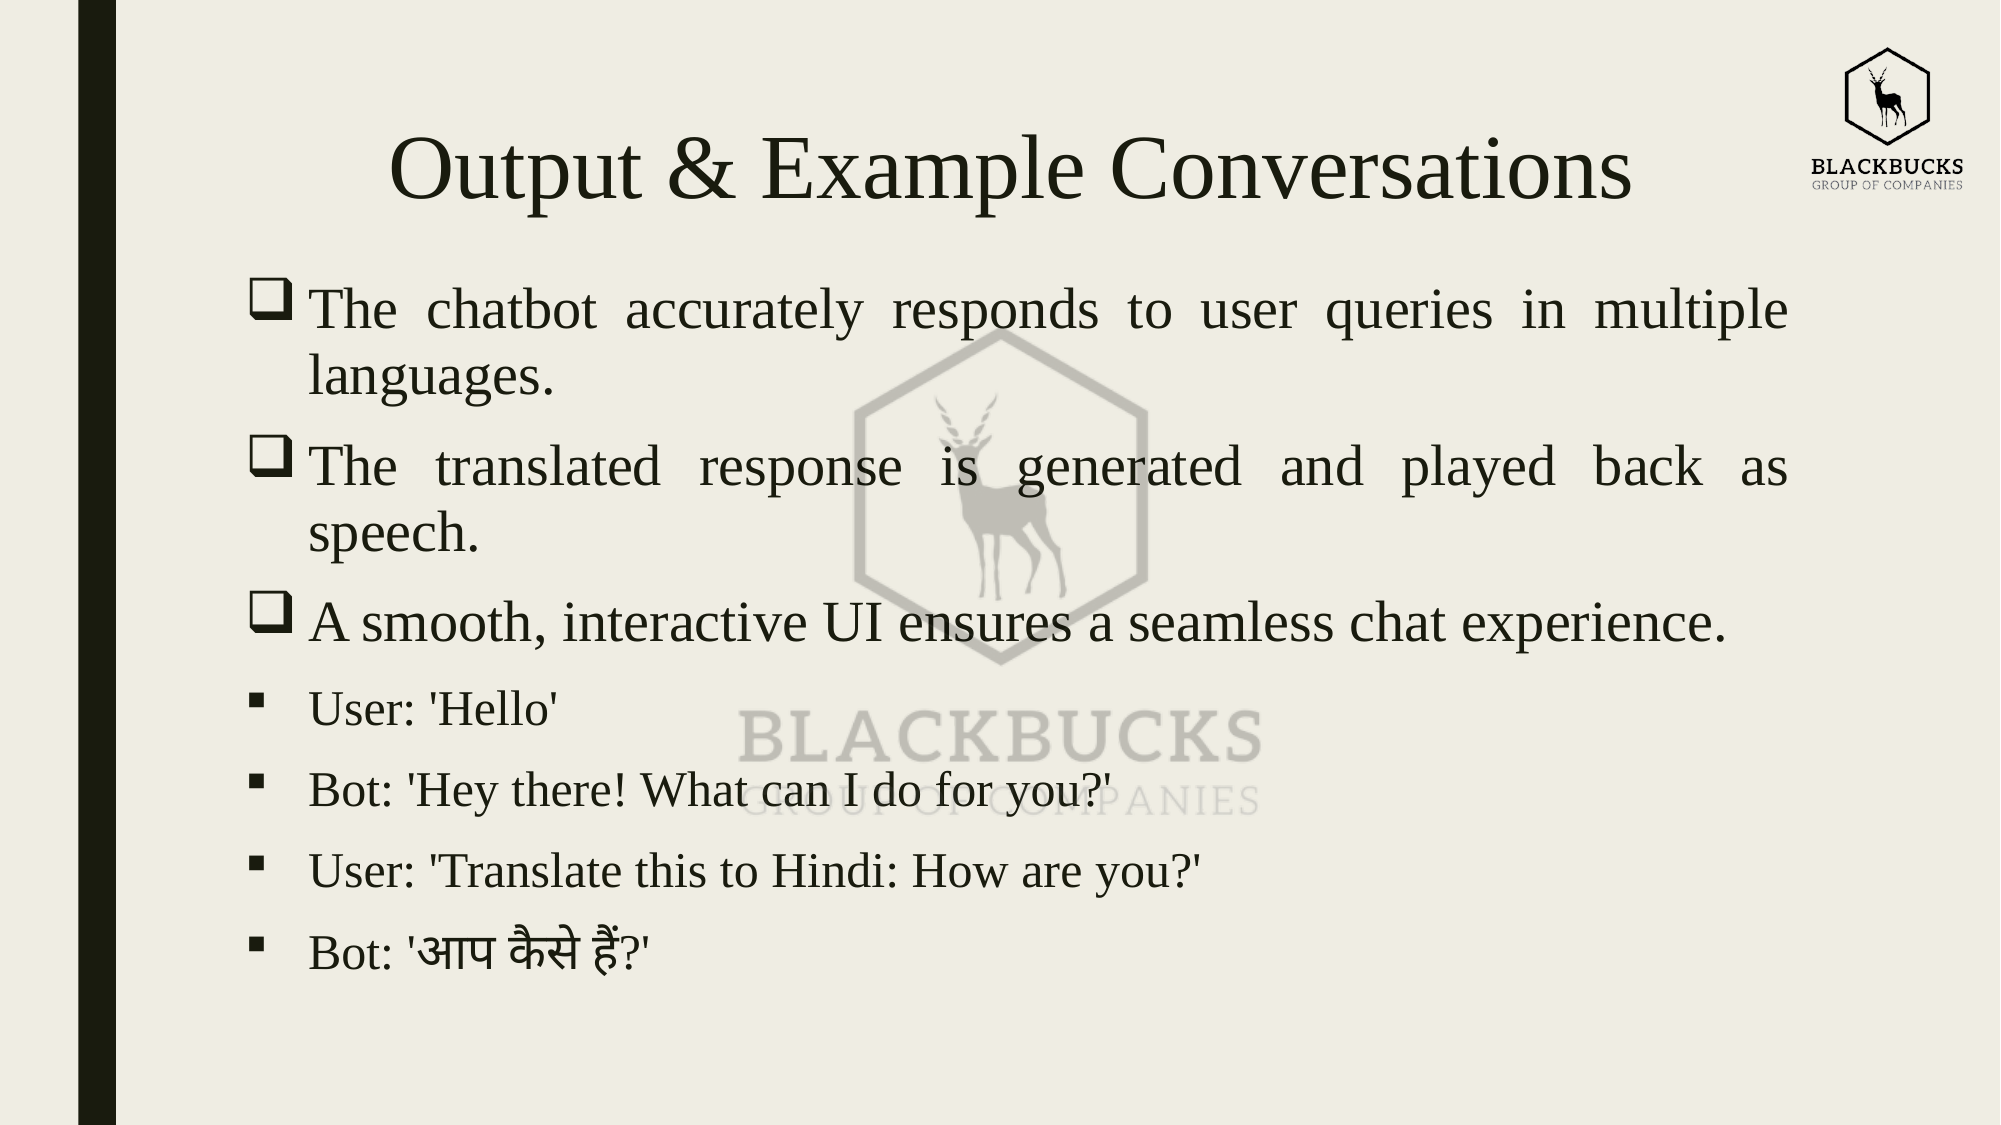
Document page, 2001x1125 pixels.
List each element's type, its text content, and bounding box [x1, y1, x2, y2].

picture [609, 171, 1391, 954]
picture [1773, 2, 2000, 229]
list The chatbot accurately responds to user queries in multiple languages. The translated response is generated and played back as speech. A smooth, interactive UI ensures a seamless chat experience. User: 'Hello' Bot: 'Hey there! What can I do for you?' User: 'Translate this to Hindi: How are you?' Bot: 'आप कैसे हैं?' [1391, 268, 1806, 857]
title Output & Example Conversations [225, 112, 1800, 339]
list The chatbot accurately responds to user queries in multiple languages. The translated response is generated and played back as speech. A smooth, interactive UI ensures a seamless chat experience. User: 'Hello' Bot: 'Hey there! What can I do for you?' User: 'Translate this to Hindi: How are you?' Bot: 'आप कैसे हैं?' [230, 268, 609, 857]
